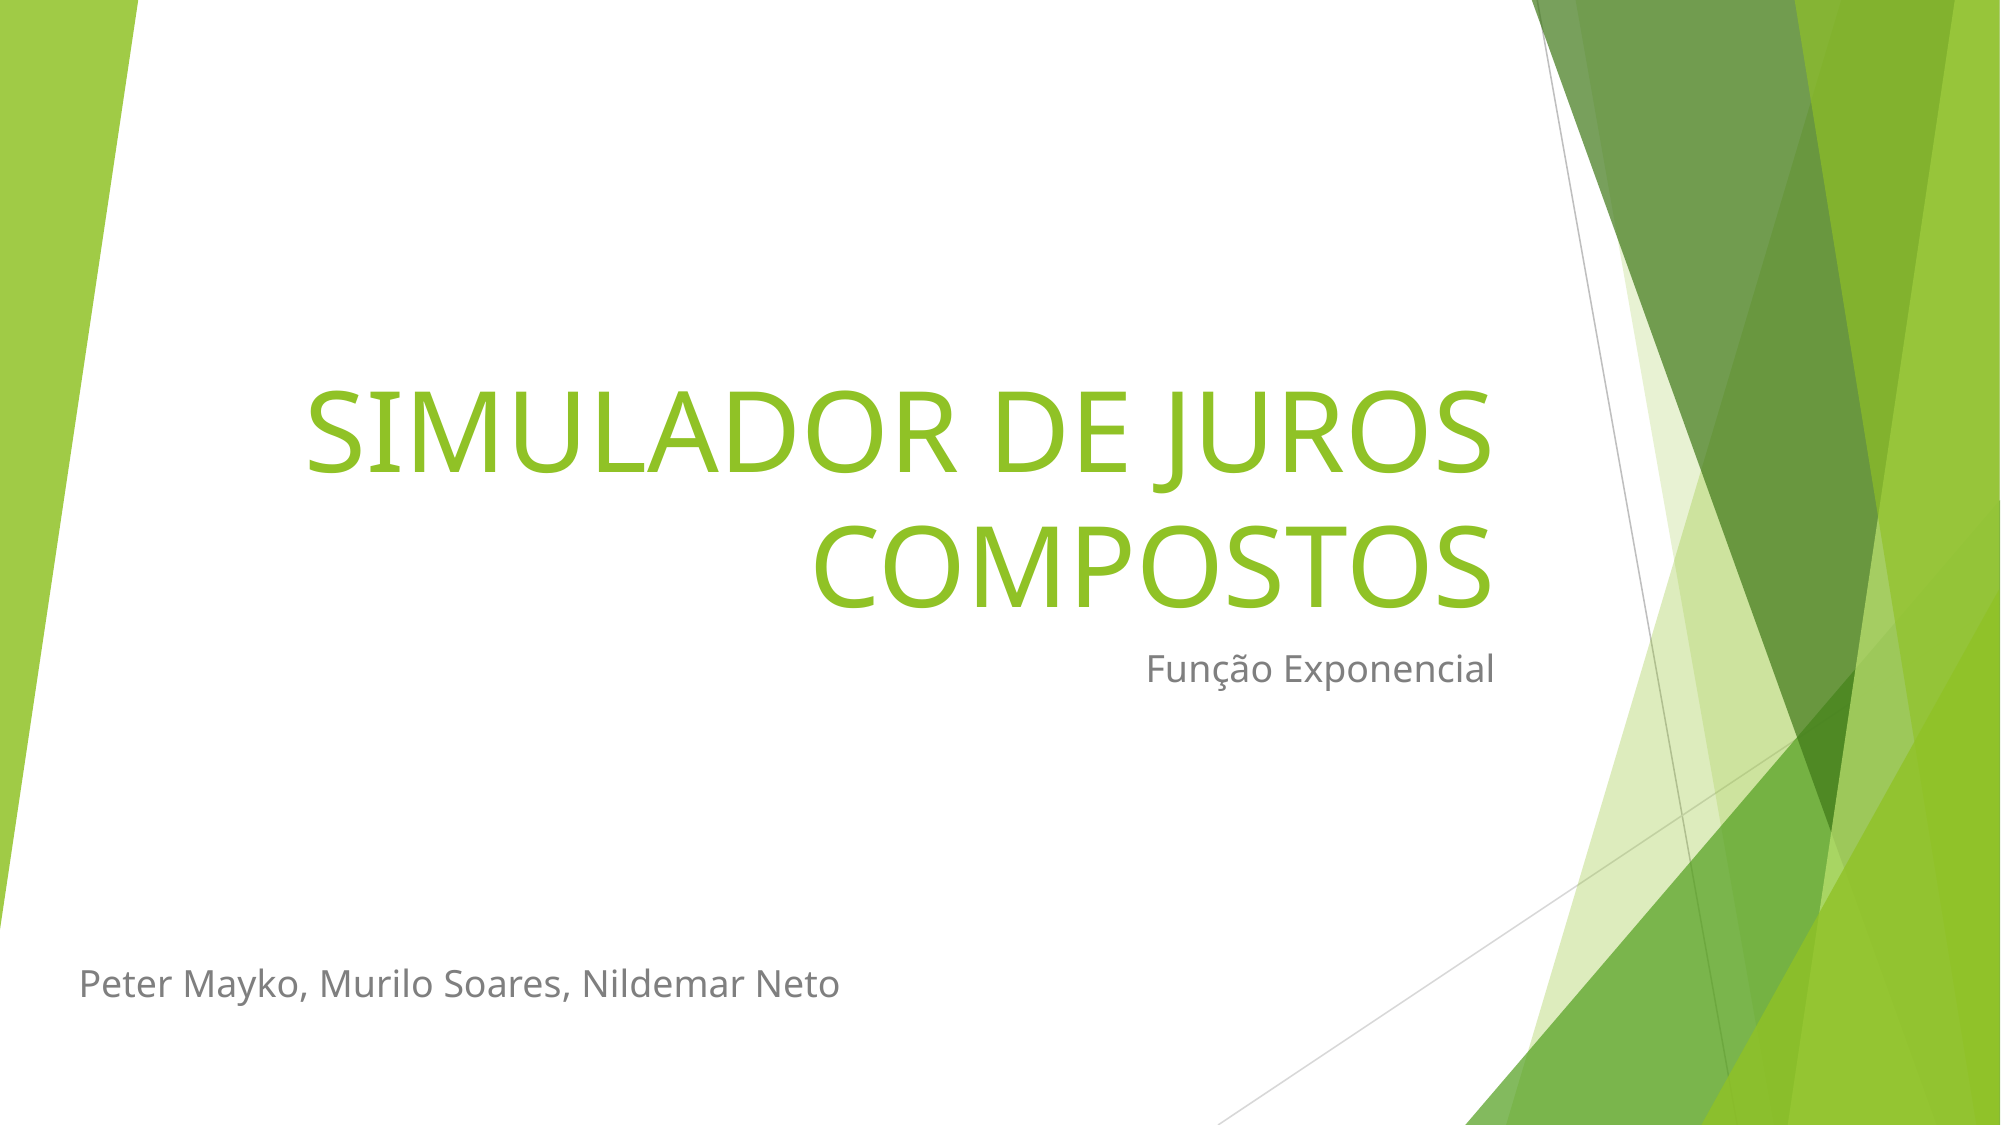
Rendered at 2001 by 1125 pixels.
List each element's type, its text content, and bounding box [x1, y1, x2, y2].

title SIMULADOR DE JUROS COMPOSTOS [128, 379, 1511, 638]
subtitle Função Exponencial [236, 637, 1511, 818]
text_box Peter Mayko, Murilo Soares, Nildemar Neto [63, 944, 1062, 1020]
